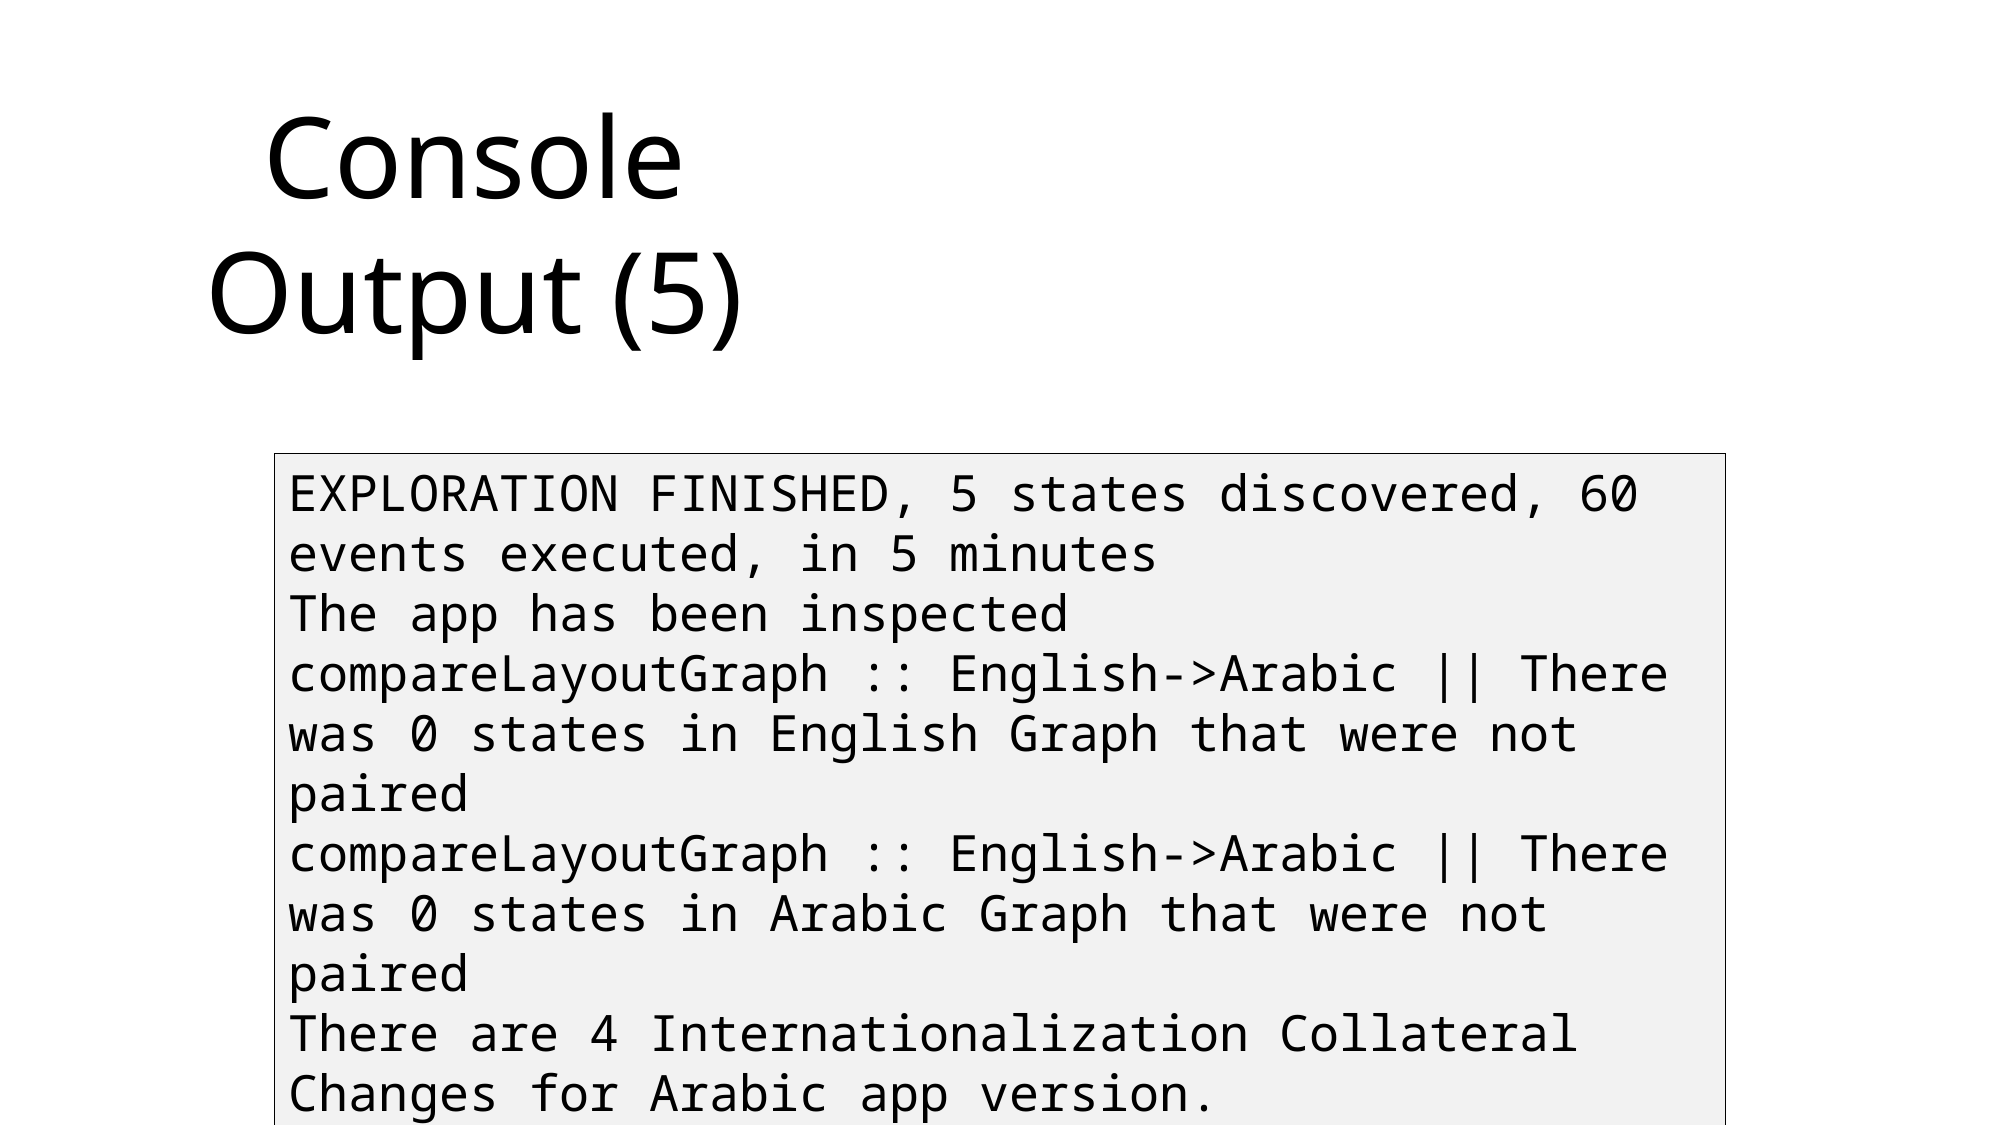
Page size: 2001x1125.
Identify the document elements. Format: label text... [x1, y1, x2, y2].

text_box EXPLORATION FINISHED, 5 states discovered, 60 events executed, in 5 minutes The app has been inspected compareLayoutGraph :: English->Arabic || There was 0 states in English Graph that were not paired compareLayoutGraph :: English->Arabic || There was 0 states in Arabic Graph that were not paired There are 4 Internationalization Collateral Changes for Arabic app version. [274, 453, 1726, 1125]
text_box Console Output (5) [82, 78, 868, 364]
